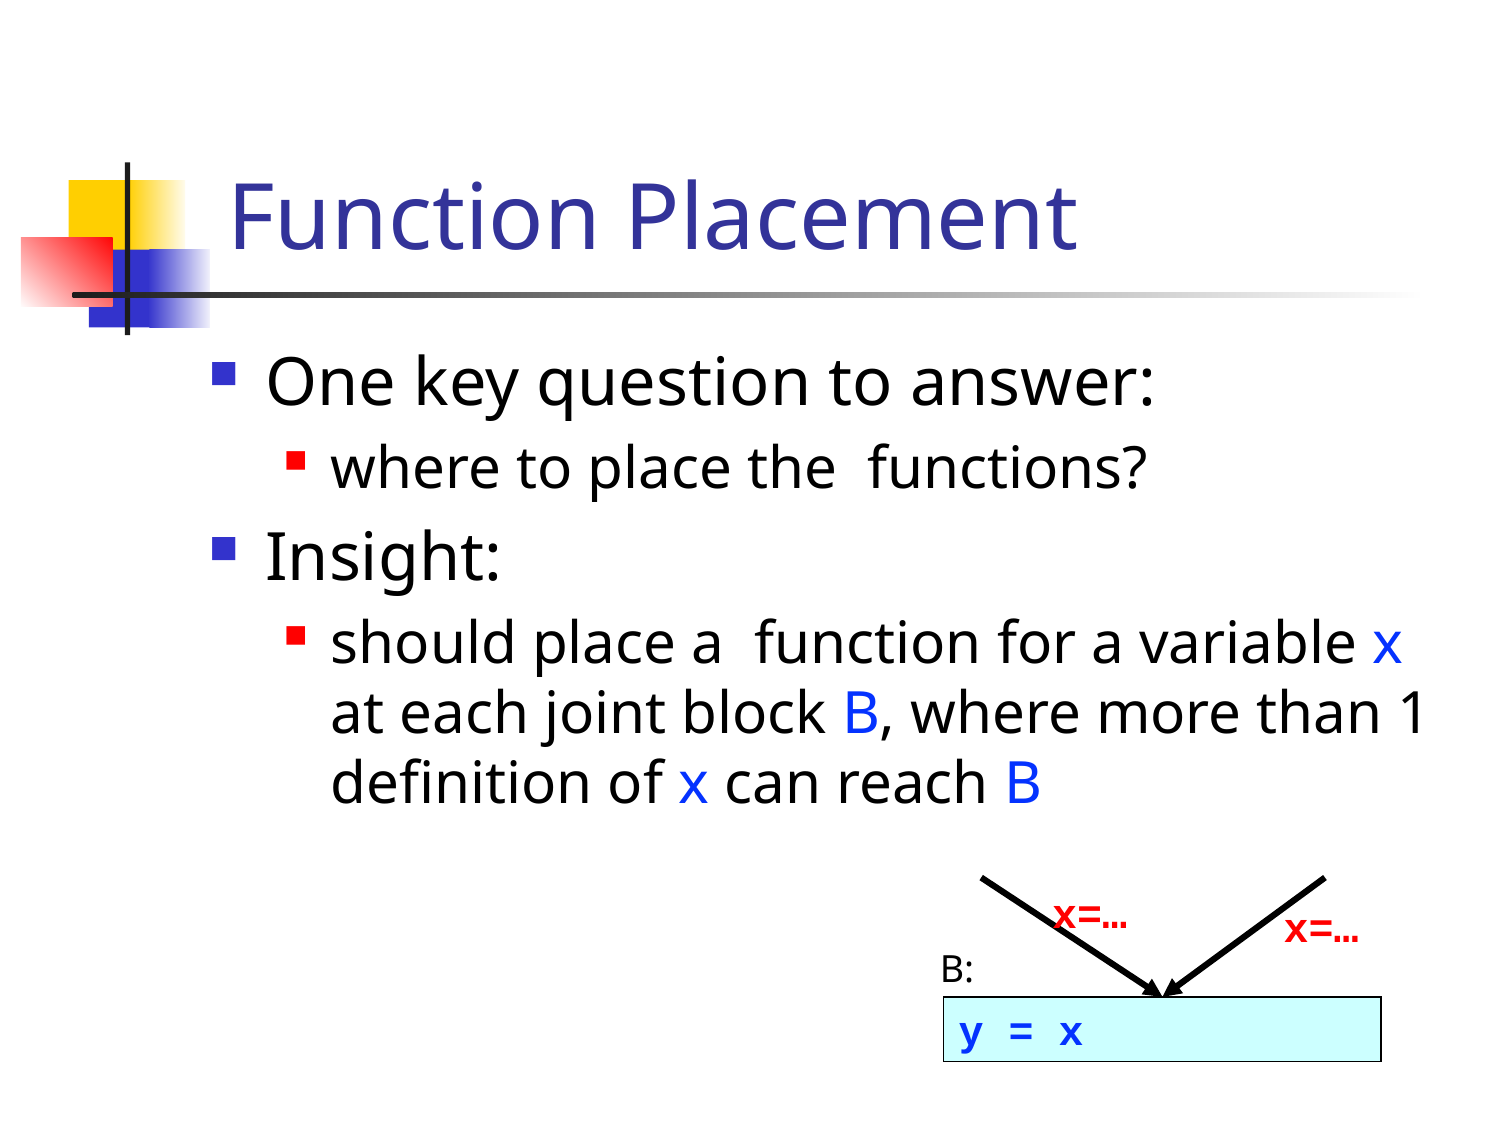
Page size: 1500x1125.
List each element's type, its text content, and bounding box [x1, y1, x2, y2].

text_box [1162, 877, 1326, 998]
text_box y = x [943, 996, 1382, 1062]
text_box x=… [1329, 893, 1438, 959]
text_box B: [924, 937, 975, 998]
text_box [980, 877, 1160, 998]
